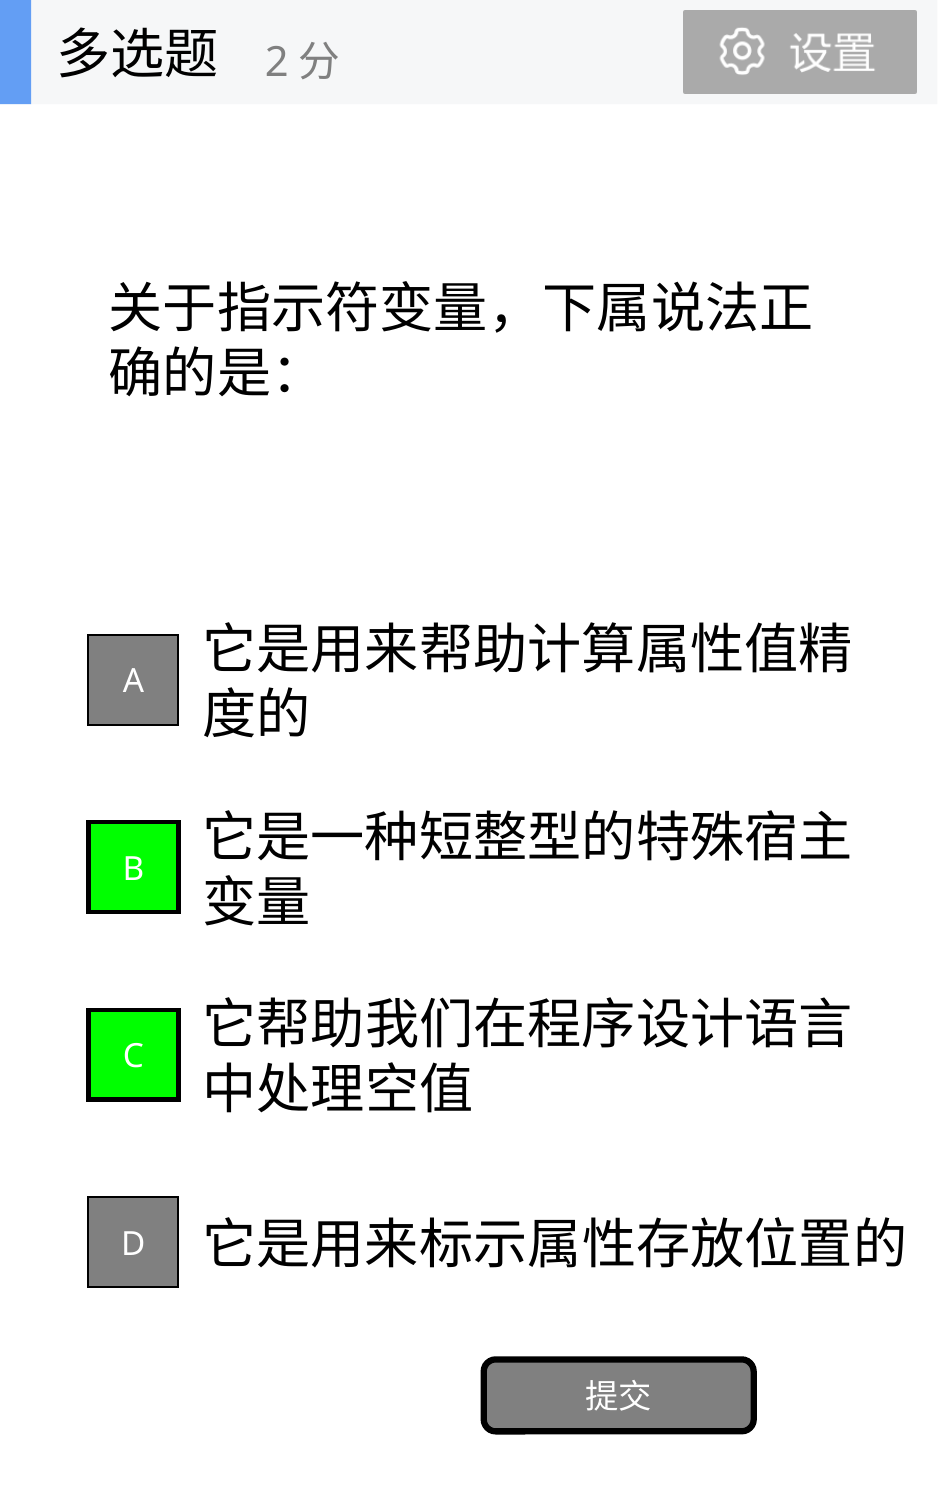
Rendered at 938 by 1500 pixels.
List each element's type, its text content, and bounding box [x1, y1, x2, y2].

text_box B [87, 821, 179, 913]
picture [683, 10, 917, 94]
text_box 它帮助我们在程序设计语言中处理空值 [187, 984, 917, 1125]
text_box A [87, 634, 179, 726]
text_box 它是用来帮助计算属性值精度的 [187, 609, 917, 750]
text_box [0, 0, 938, 105]
text_box C [87, 1009, 179, 1101]
text_box 它是一种短整型的特殊宿主变量 [187, 796, 917, 938]
text_box 提交 [482, 1358, 755, 1433]
text_box 关于指示符变量，下属说法正确的是： [93, 105, 844, 573]
text_box D [87, 1196, 179, 1288]
text_box 它是用来标示属性存放位置的 [187, 1171, 928, 1313]
